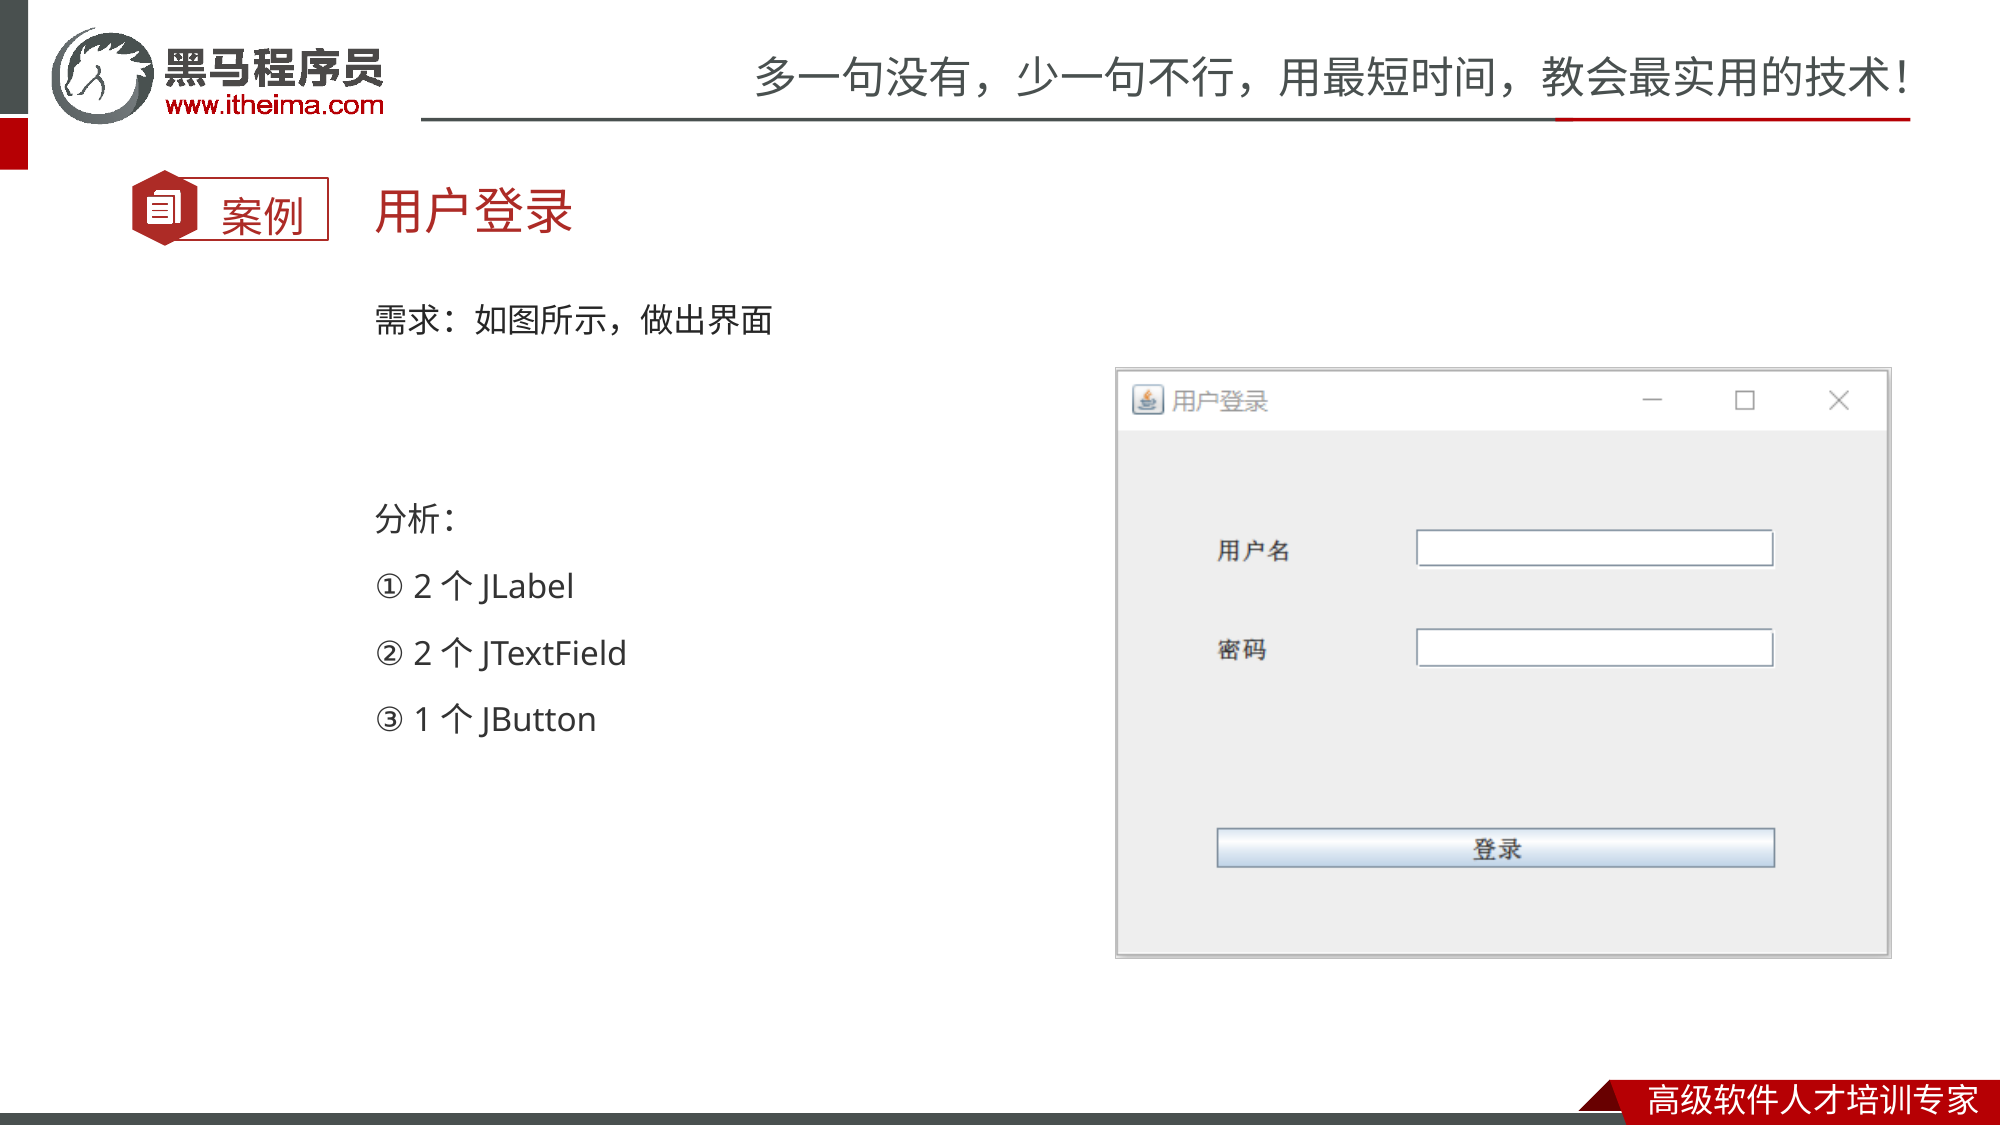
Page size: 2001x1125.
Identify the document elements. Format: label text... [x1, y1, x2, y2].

list 用户登录 [360, 166, 1872, 252]
picture [1115, 367, 1892, 959]
picture [147, 190, 181, 224]
list 需求：如图所示，做出界面 分析： ① 2个JLabel ② 2个JTextField ③ 1个JButton [360, 271, 1985, 964]
picture [50, 26, 384, 125]
